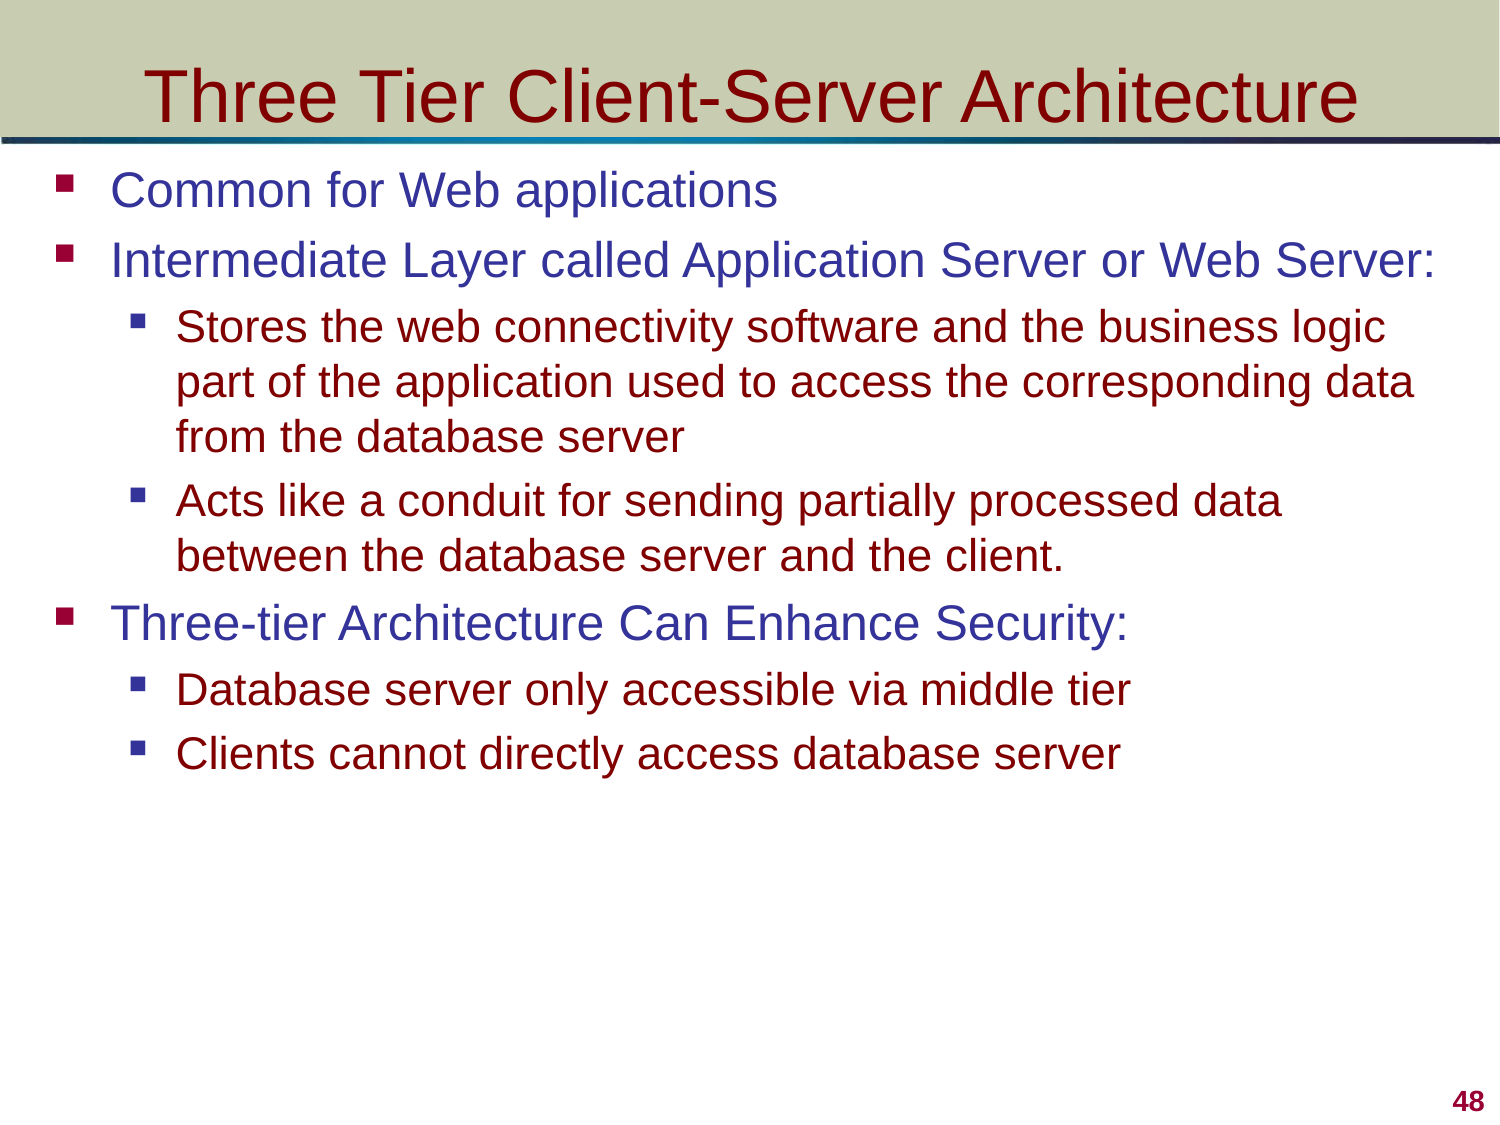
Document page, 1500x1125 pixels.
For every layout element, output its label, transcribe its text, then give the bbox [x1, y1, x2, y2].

title Three Tier Client-Server Architecture [5, 7, 1500, 177]
list Common for Web applications Intermediate Layer called Application Server or Web Server: Stores the web connectivity software and the business logic part of the application used to access the corresponding data from the database server Acts like a conduit for sending partially processed data between the database server and the client. Three-tier Architecture Can Enhance Security: Database server only accessible via middle tier Clients cannot directly access database server [38, 149, 1461, 1088]
slide_number 48 [1187, 1049, 1500, 1125]
